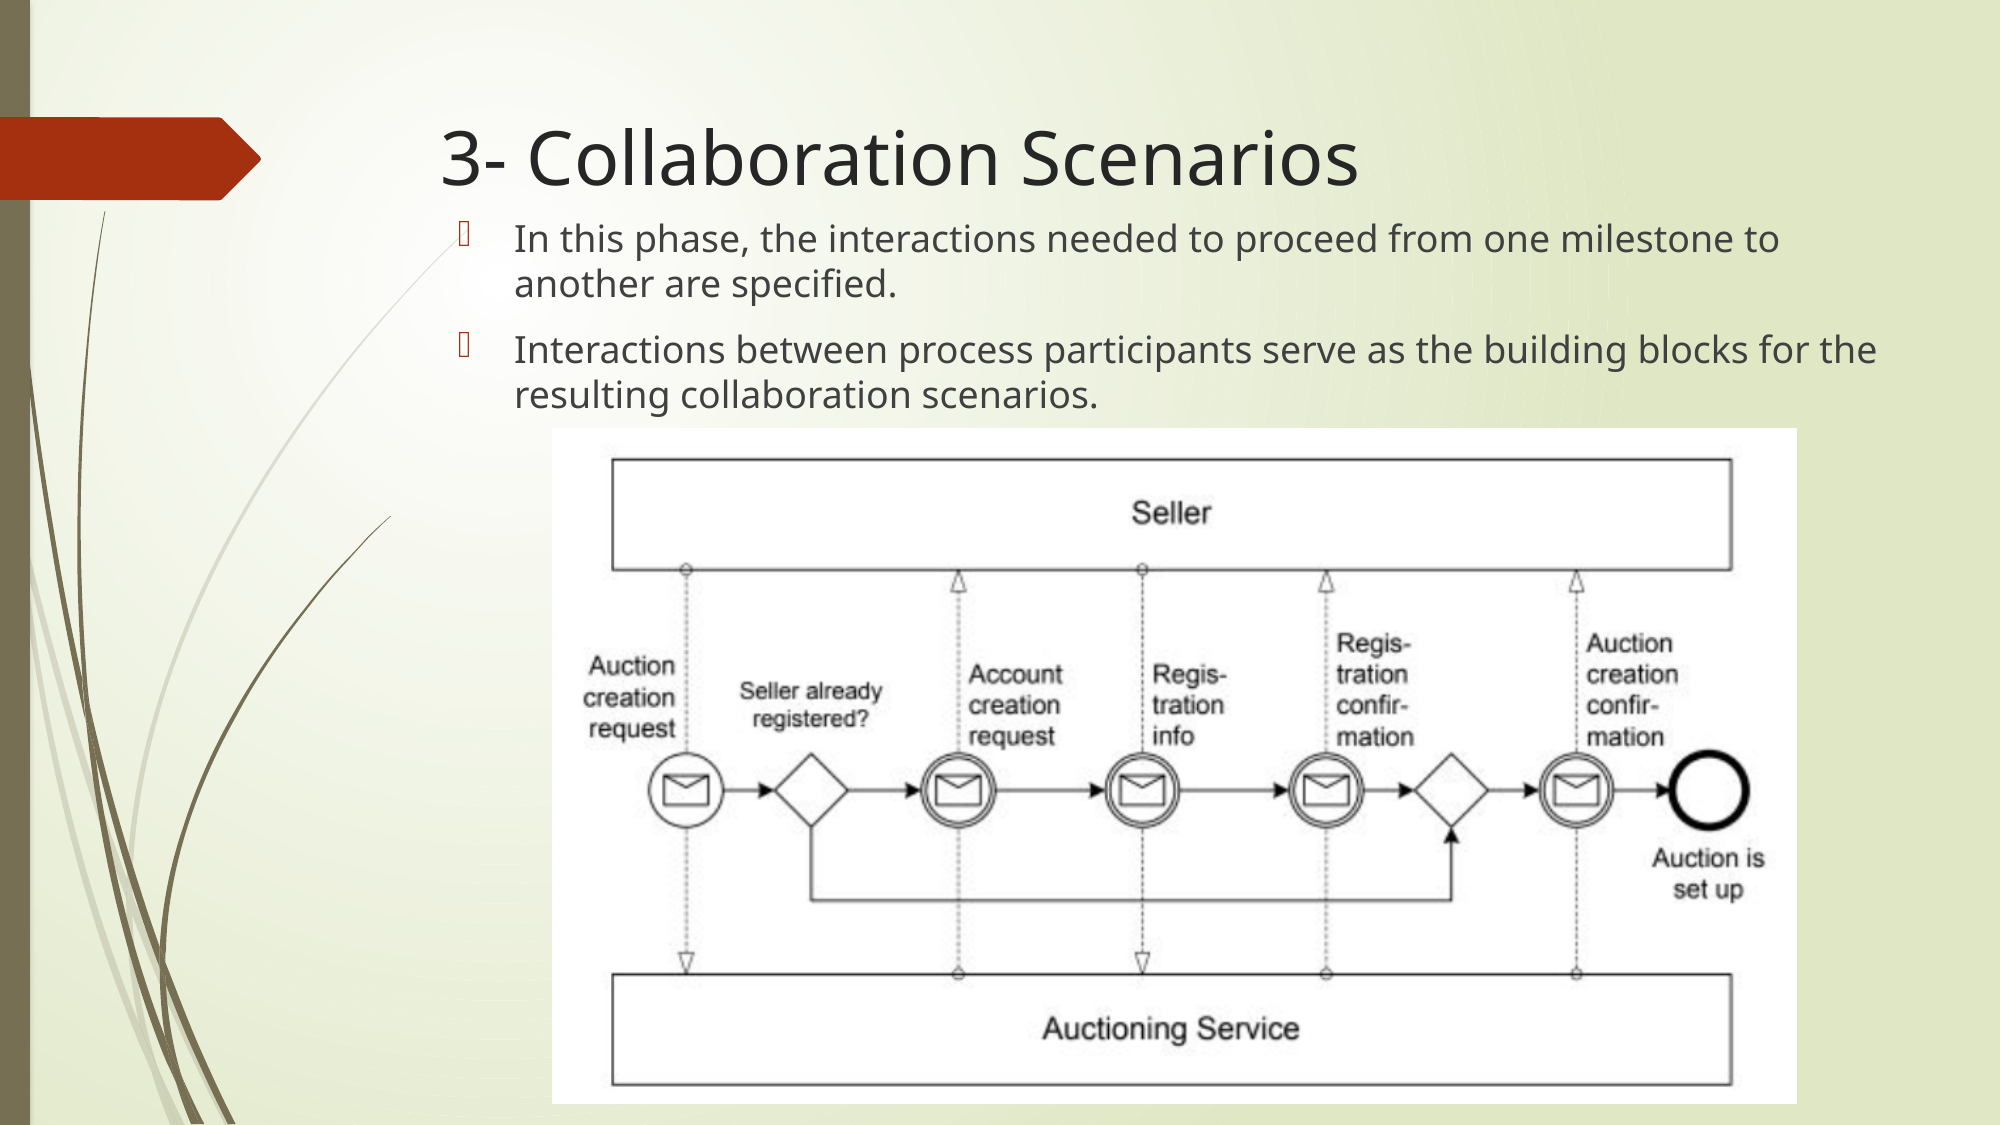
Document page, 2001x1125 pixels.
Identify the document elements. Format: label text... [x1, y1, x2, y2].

picture [551, 428, 1797, 1105]
list In this phase, the interactions needed to proceed from one milestone to another are specified. Interactions between process participants serve as the building blocks for the resulting collaboration scenarios. [442, 207, 1906, 828]
title 3- Collaboration Scenarios [425, 102, 1888, 313]
